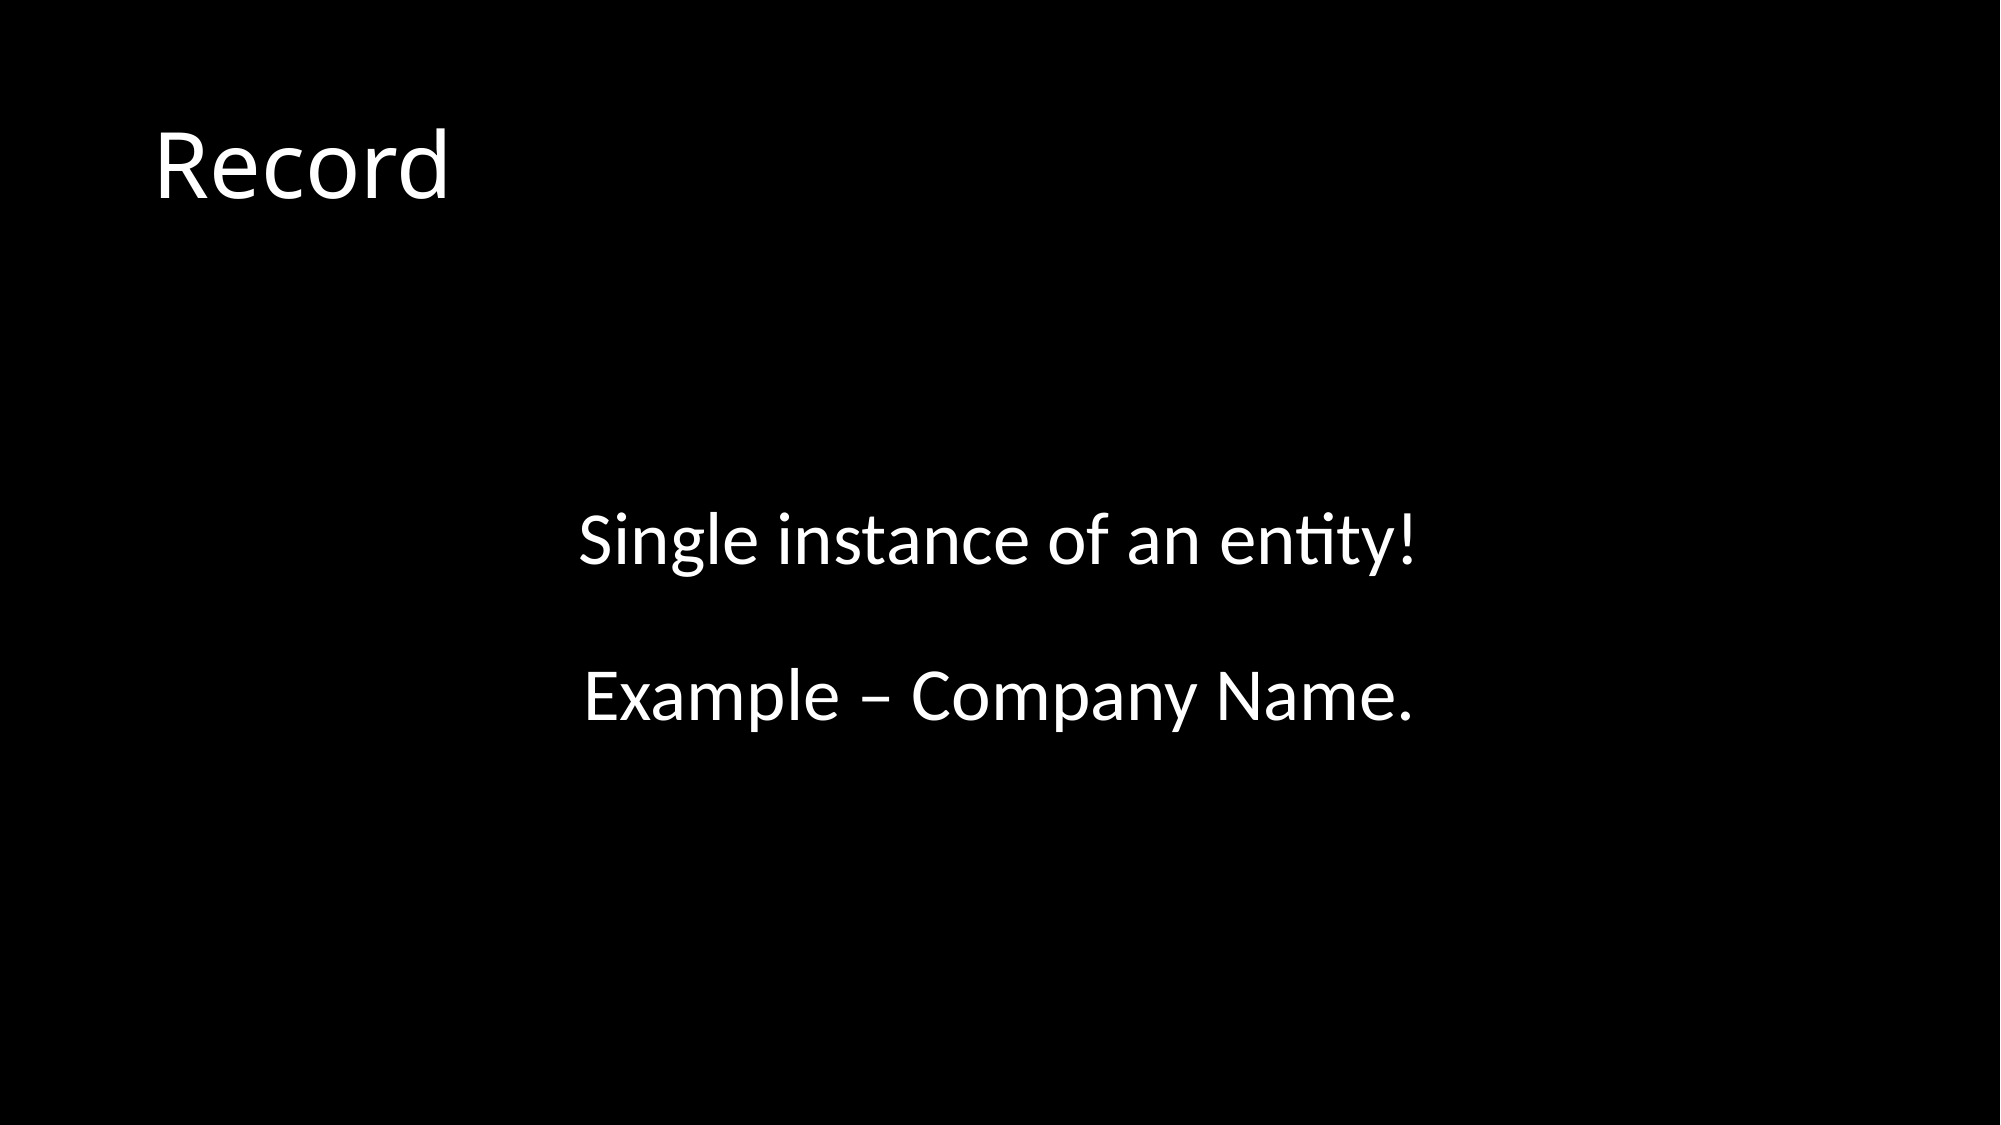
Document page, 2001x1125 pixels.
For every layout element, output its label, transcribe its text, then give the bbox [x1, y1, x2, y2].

title Record [137, 59, 1863, 278]
list Single instance of an entity! Example – Company Name. [137, 436, 1863, 1014]
